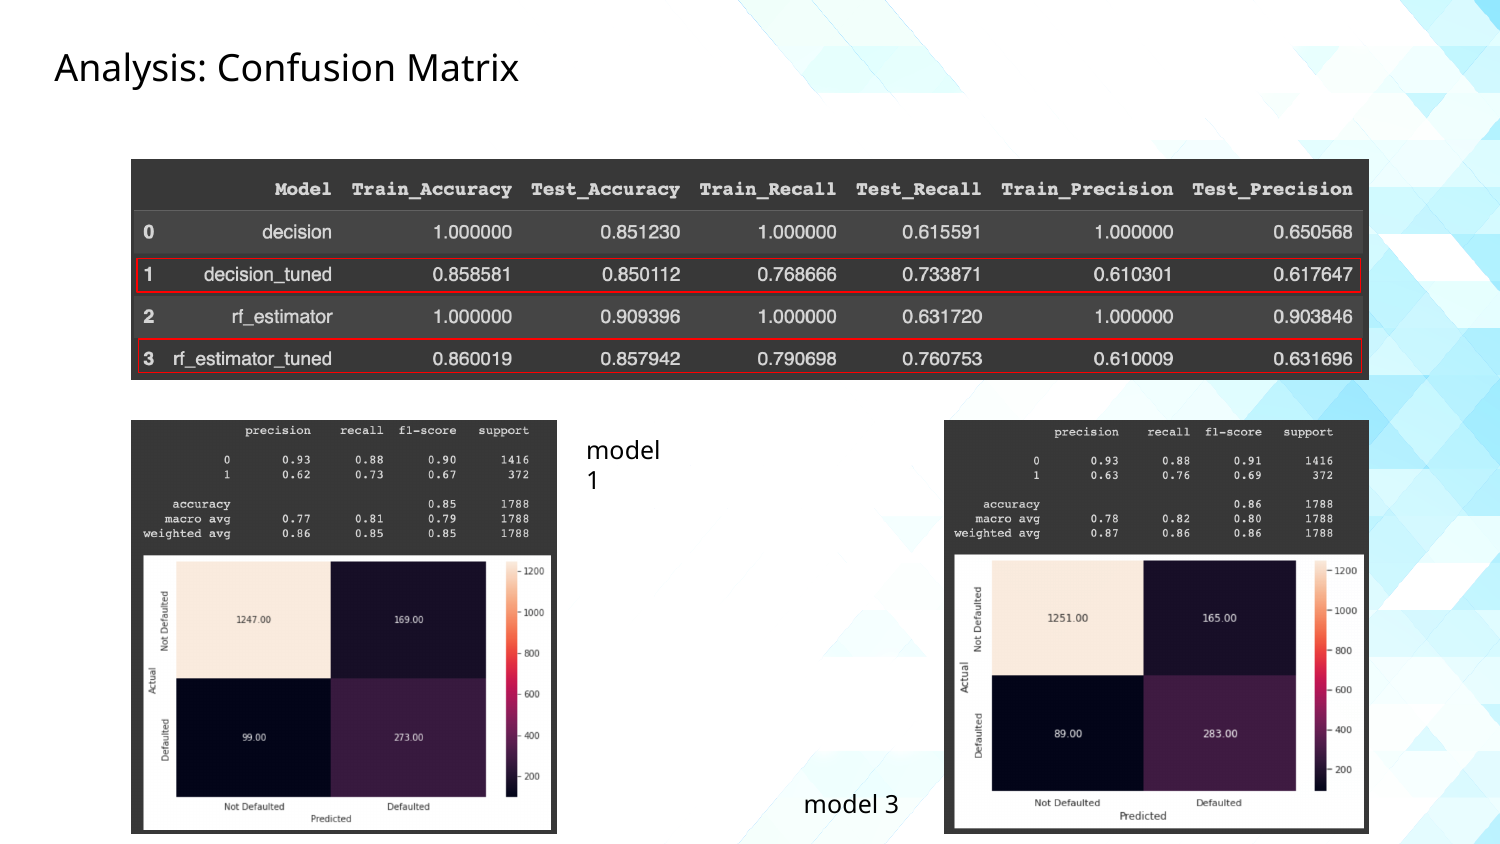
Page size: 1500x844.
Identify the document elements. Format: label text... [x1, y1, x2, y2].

text_box Analysis: Confusion Matrix [39, 29, 571, 105]
text_box model 1 [571, 420, 694, 510]
text_box model 3 [788, 773, 936, 834]
picture [131, 0, 1500, 844]
